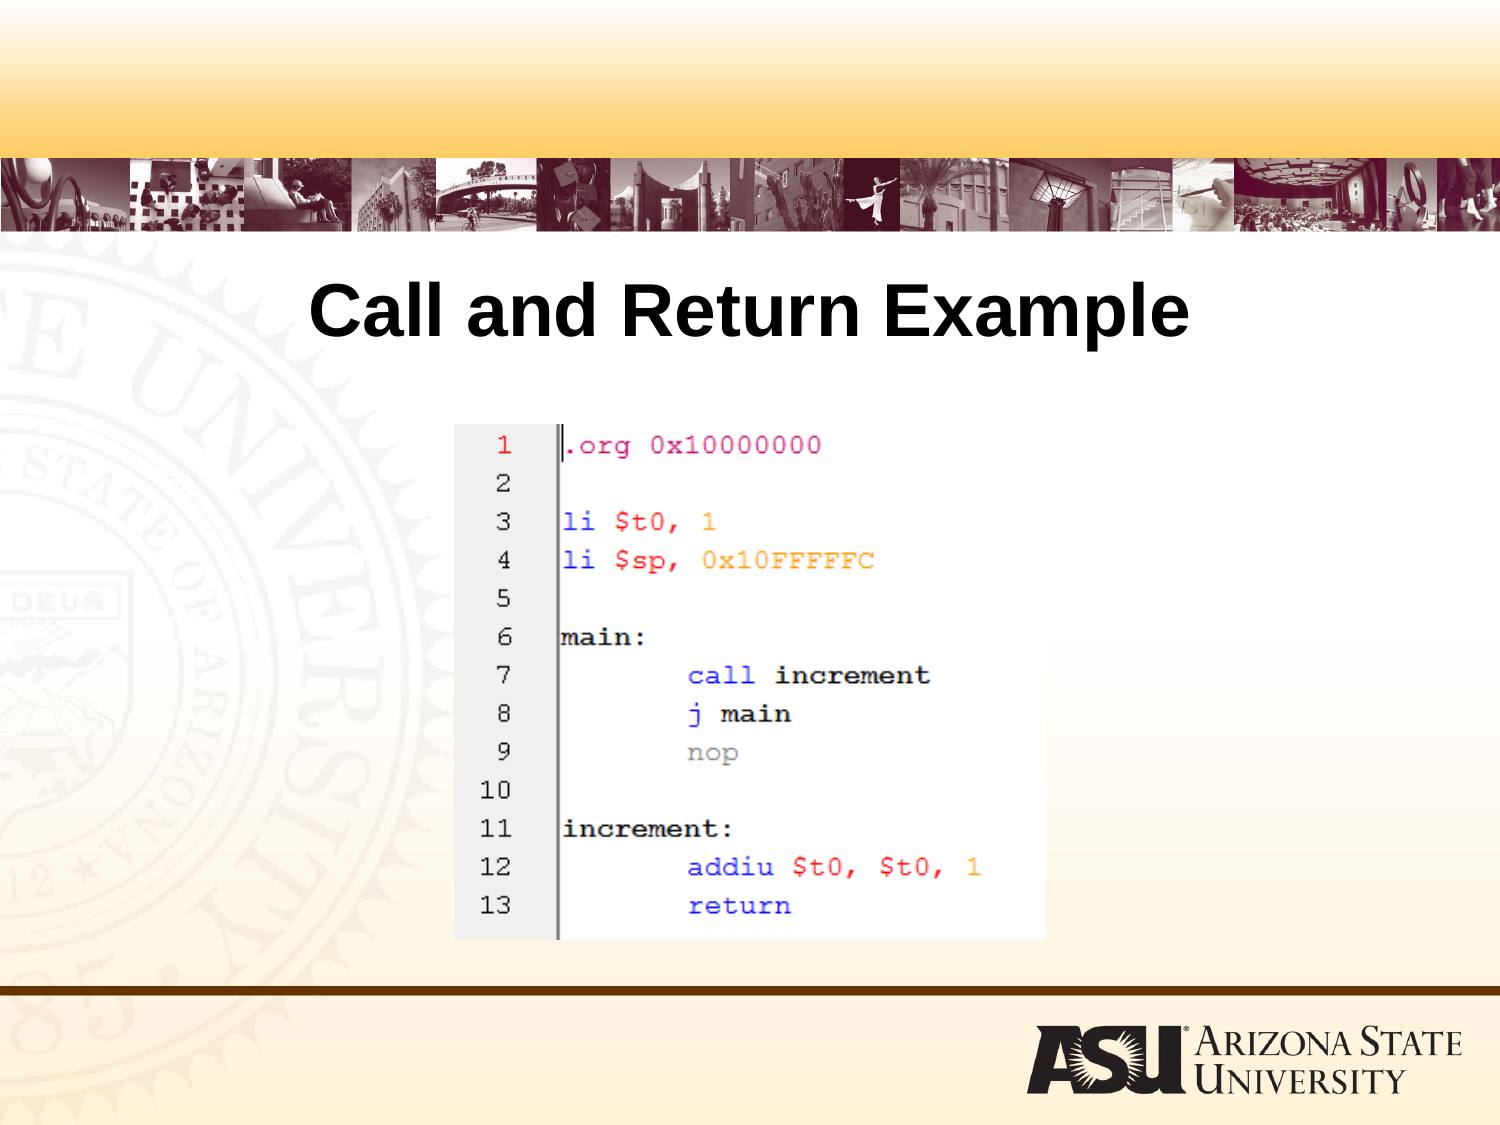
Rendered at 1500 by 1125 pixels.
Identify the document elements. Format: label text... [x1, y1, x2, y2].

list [454, 424, 1046, 940]
picture [0, 0, 1500, 1125]
title Call and Return Example [74, 212, 1426, 401]
